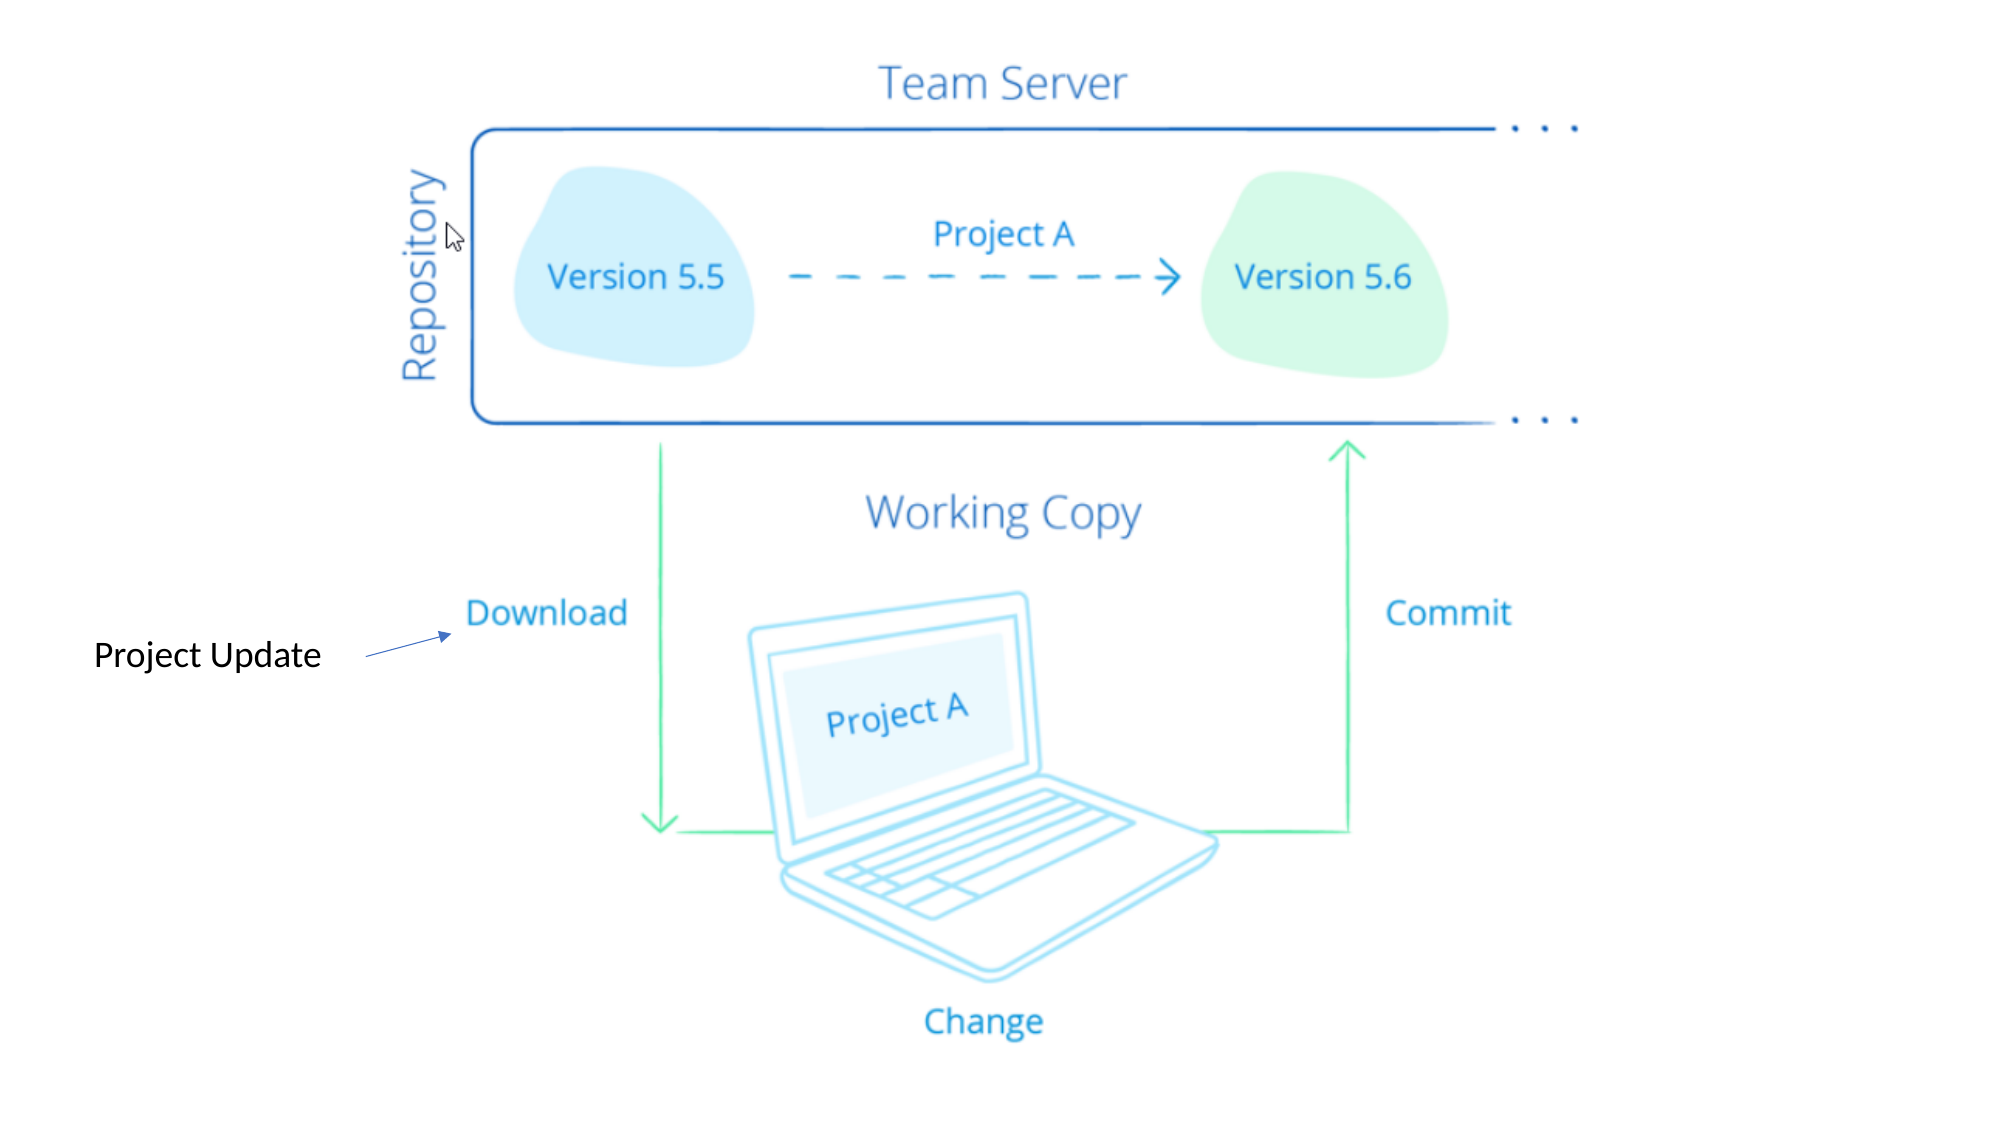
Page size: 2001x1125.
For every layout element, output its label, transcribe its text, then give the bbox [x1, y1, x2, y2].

picture [350, 0, 1665, 1100]
text_box Project Update [79, 622, 338, 683]
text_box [365, 633, 452, 657]
